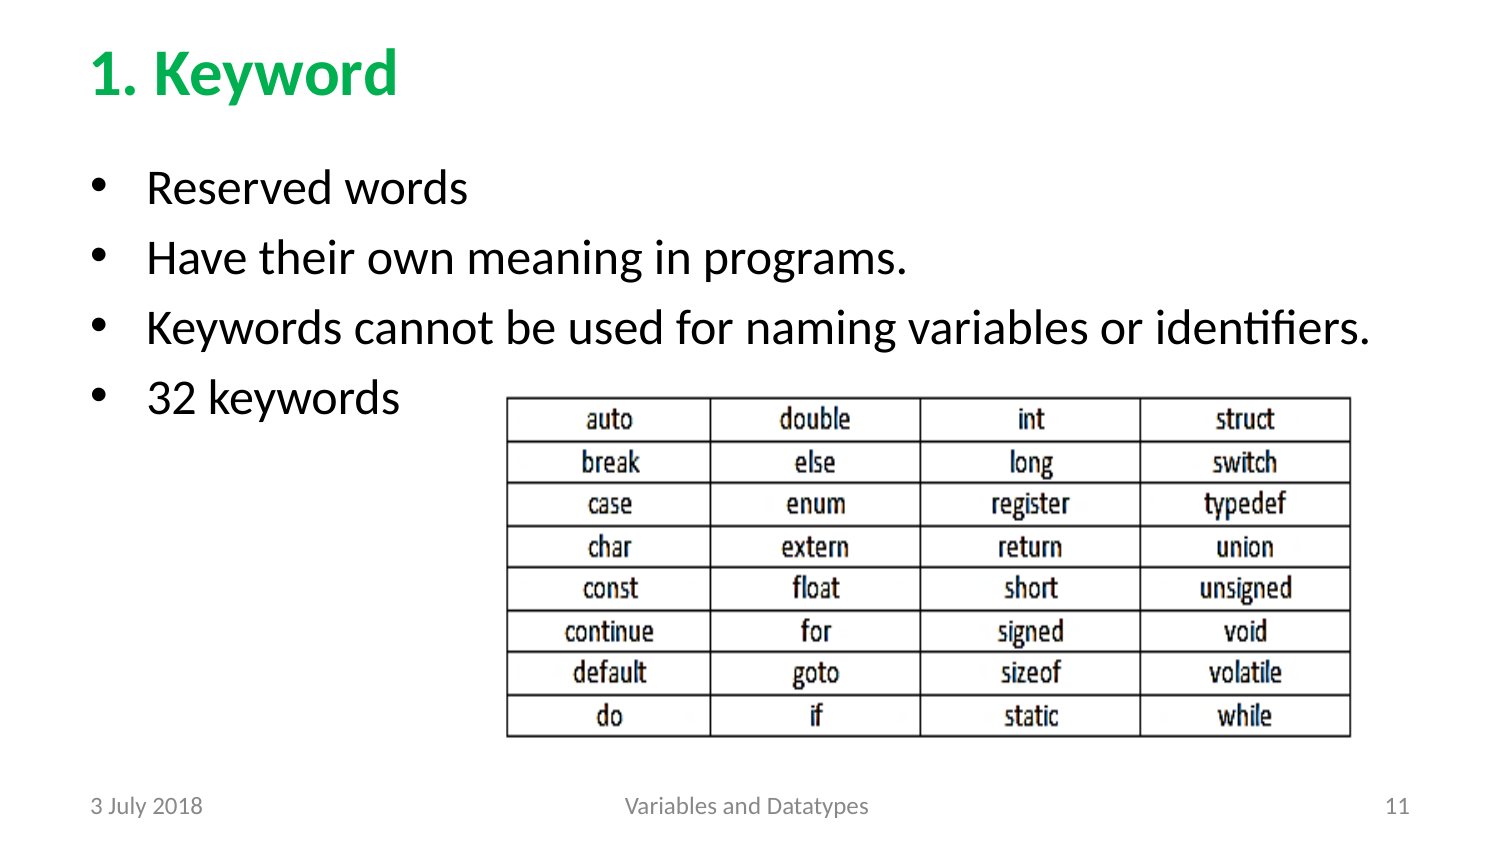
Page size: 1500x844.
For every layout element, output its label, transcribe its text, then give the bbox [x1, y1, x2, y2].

title 1. Keyword [73, 17, 1424, 119]
slide_number ‹#› [1074, 782, 1425, 827]
picture [499, 384, 1363, 754]
list Reserved words Have their own meaning in programs. Keywords cannot be used for naming variables or identifiers. 32 keywords [75, 146, 1425, 754]
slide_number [75, 782, 425, 827]
footer Variables and Datatypes [512, 782, 988, 827]
